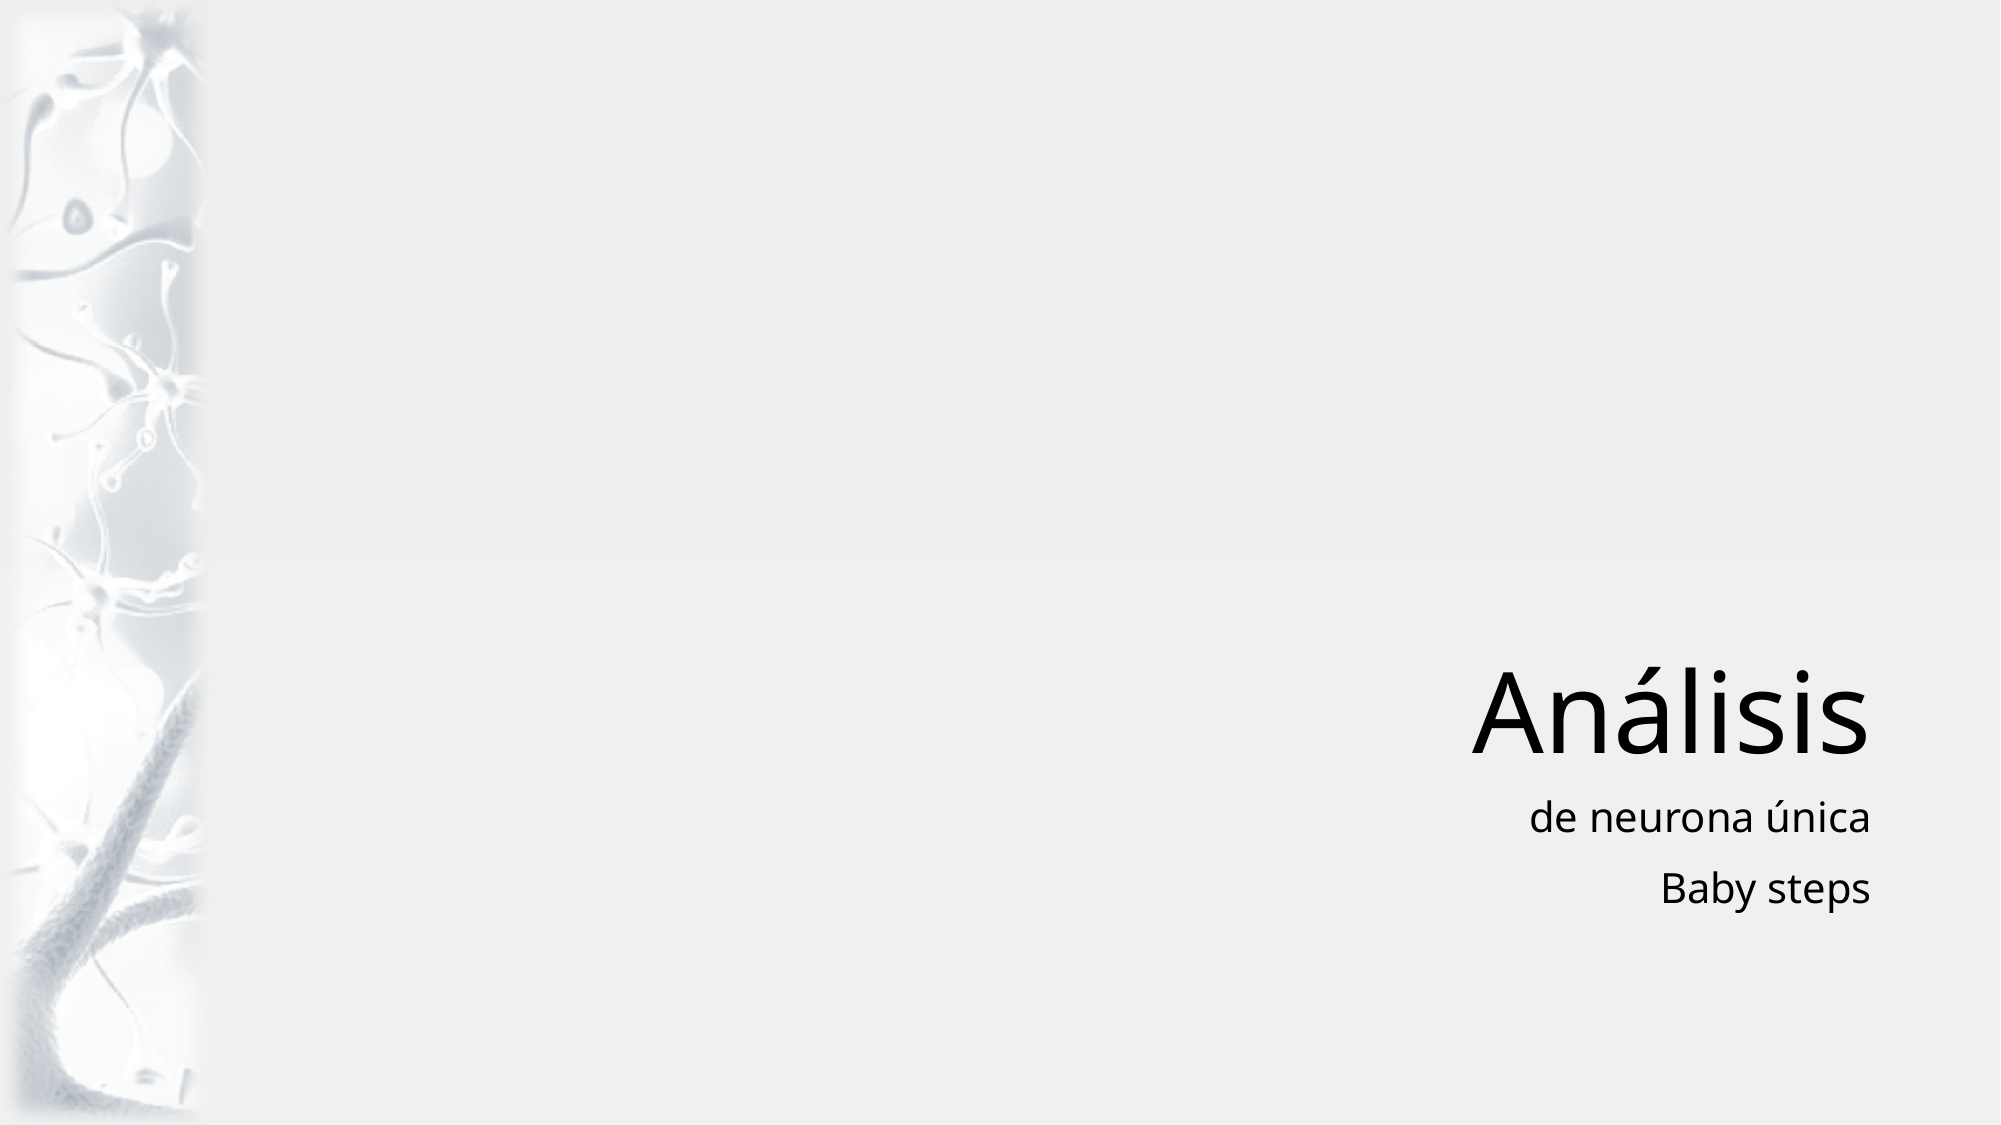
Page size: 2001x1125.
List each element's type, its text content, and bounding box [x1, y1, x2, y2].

list de neurona única Baby steps [421, 783, 1887, 925]
title Análisis [421, 437, 1887, 783]
